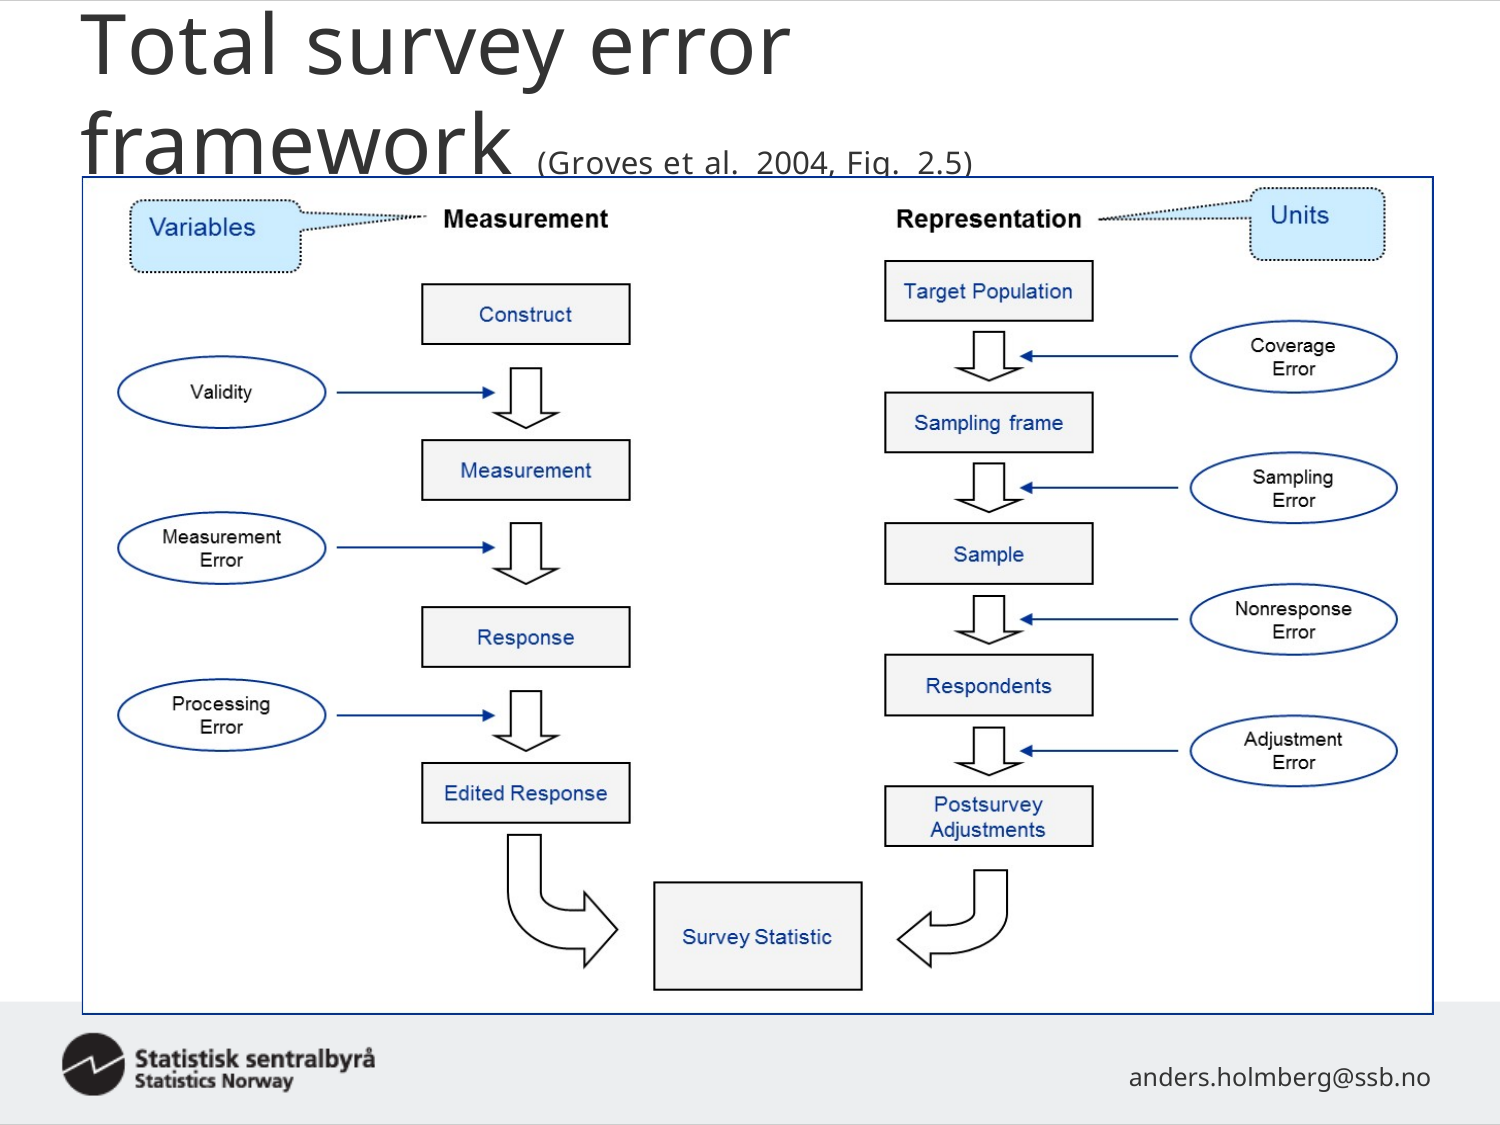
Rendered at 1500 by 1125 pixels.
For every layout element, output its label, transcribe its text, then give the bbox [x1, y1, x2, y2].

footer anders.holmberg@ssb.no [915, 1046, 1447, 1106]
title Total survey error framework (Groves et al. 2004, Fig. 2.5) [55, 0, 1125, 191]
text_box [81, 176, 1434, 1015]
picture [0, 1, 1500, 1124]
